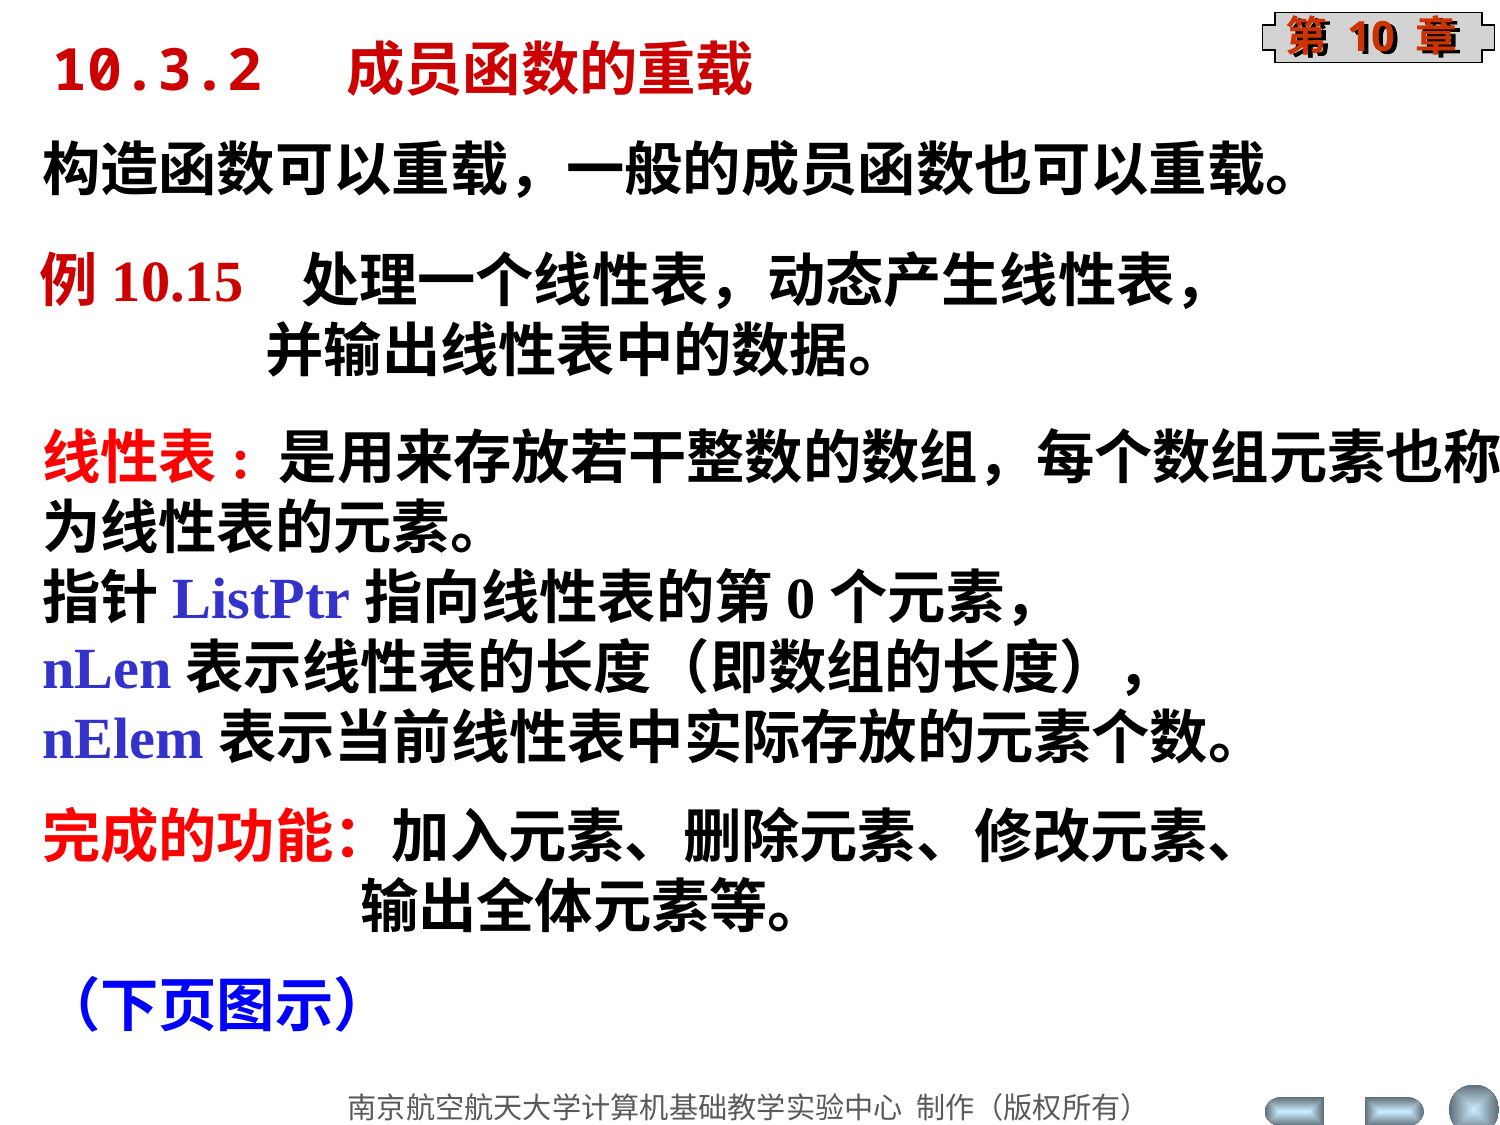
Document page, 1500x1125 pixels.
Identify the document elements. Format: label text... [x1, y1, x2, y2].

text_box 构造函数可以重载，一般的成员函数也可以重载。 [27, 125, 1378, 210]
text_box 线性表: 是用来存放若干整数的数组，每个数组元素也称为线性表的元素。 指针ListPtr指向线性表的第0个元素， nLen表示线性表的长度（即数组的长度）， nElem表示当前线性表中实际存放的元素个数。 完成的功能：加入元素、删除元素、修改元素、 输出全体元素等。 （下页图示） [27, 412, 1500, 1046]
text_box 例10.15 处理一个线性表，动态产生线性表， 并输出线性表中的数据。 [24, 235, 1500, 391]
text_box 10.3.2 成员函数的重载 [37, 24, 1163, 110]
